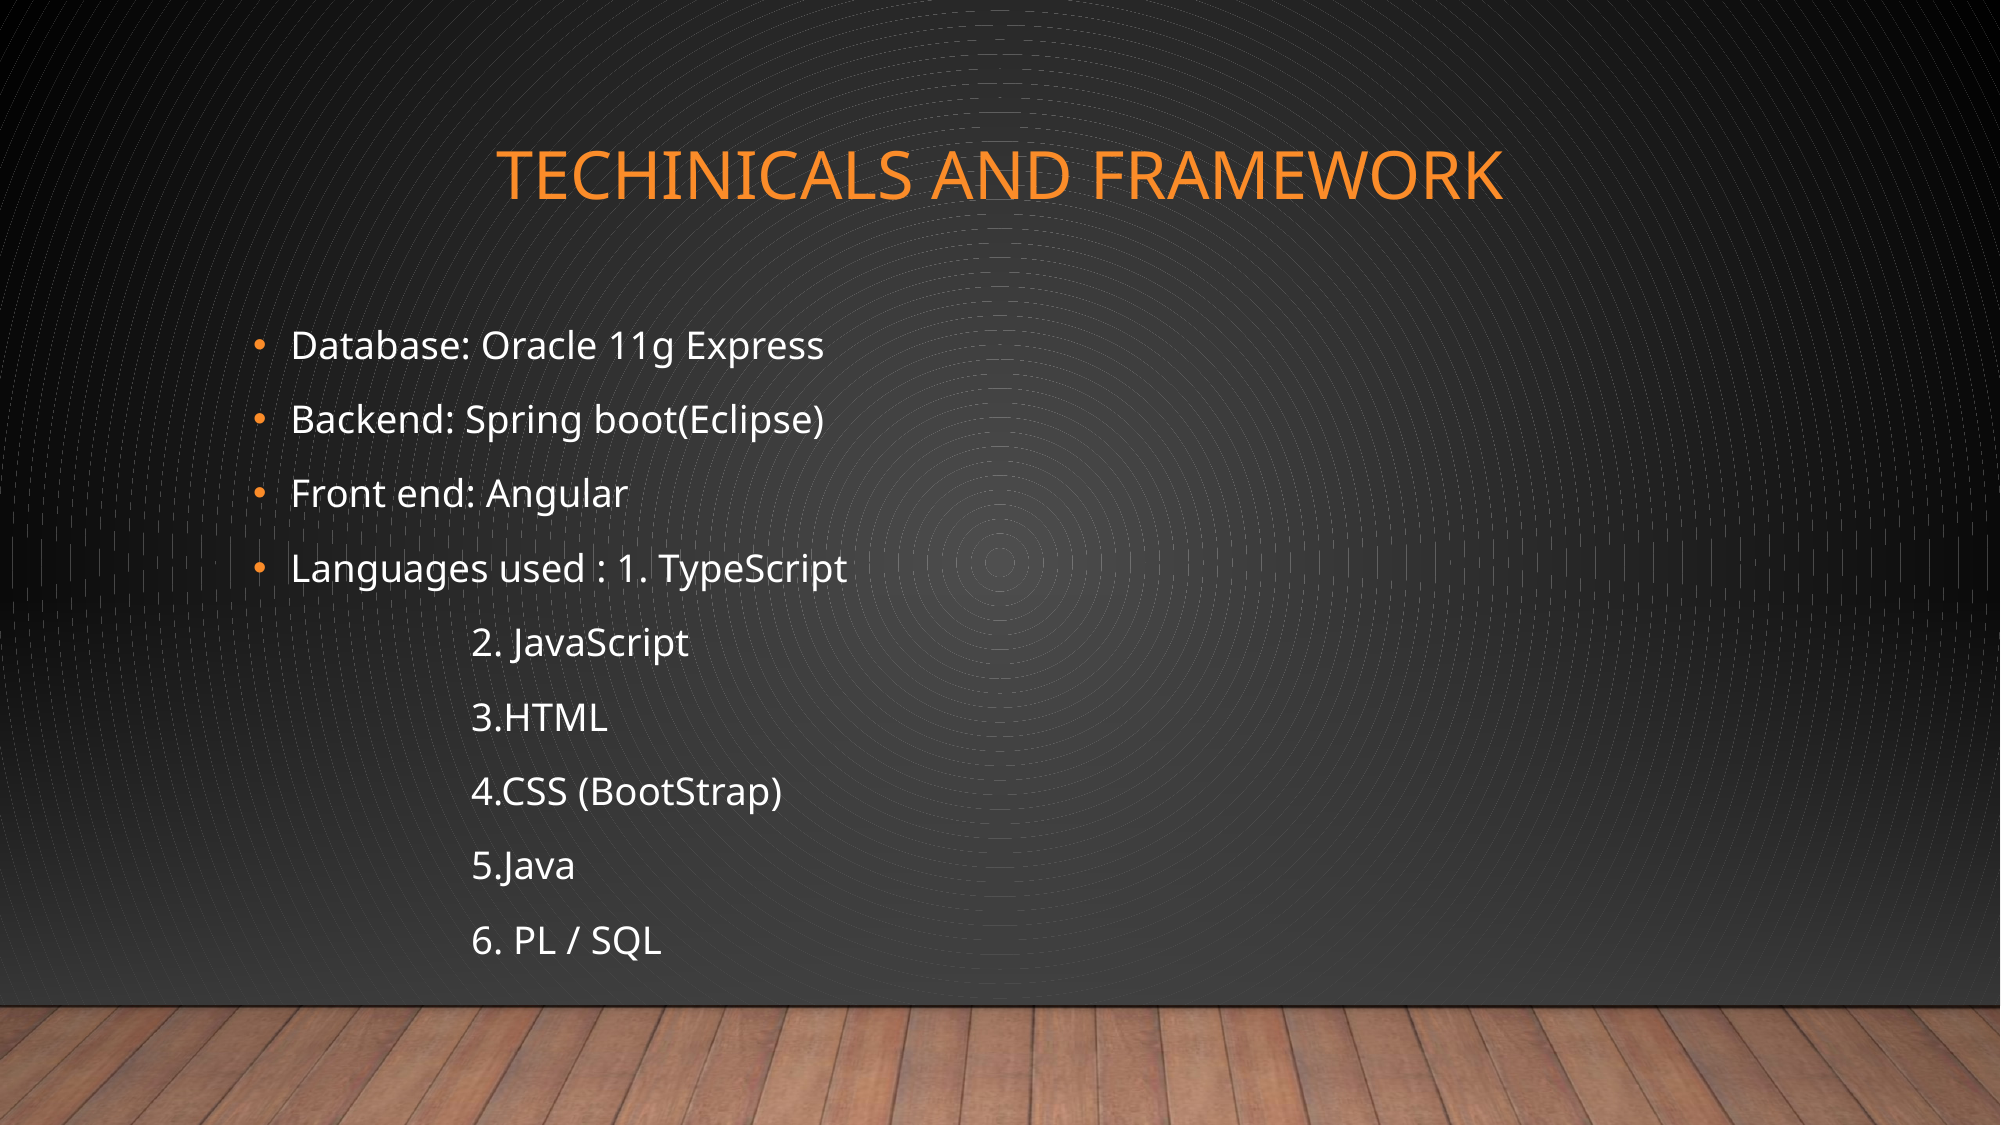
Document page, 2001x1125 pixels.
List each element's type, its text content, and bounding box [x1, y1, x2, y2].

title TECHINICALS AND FRAMEWORK [238, 131, 1763, 304]
picture [0, 1005, 2000, 1125]
list Database: Oracle 11g Express Backend: Spring boot(Eclipse) Front end: Angular Languages used : 1. TypeScript 2. JavaScript 3.HTML 4.CSS (BootStrap) 5.Java 6. PL / SQL [238, 304, 1763, 972]
